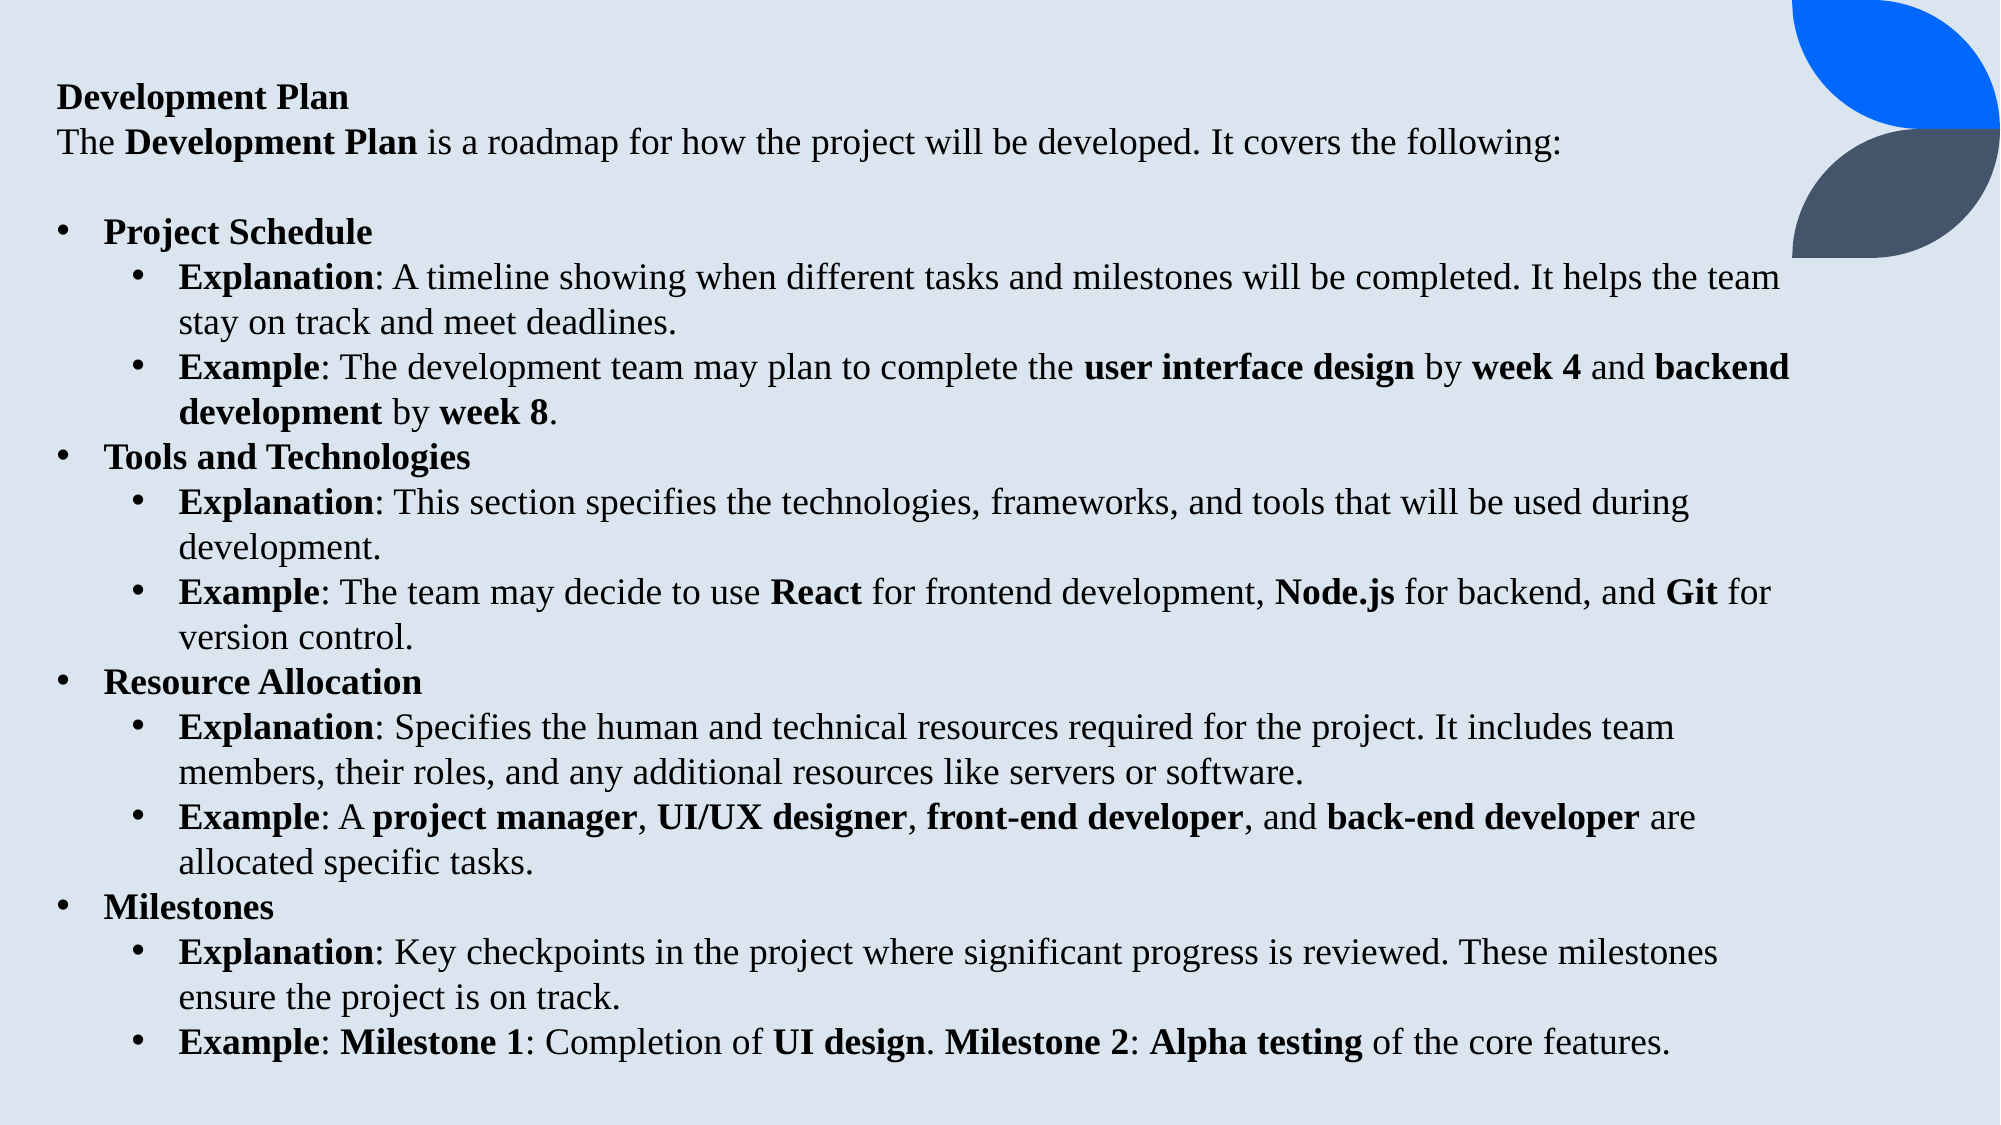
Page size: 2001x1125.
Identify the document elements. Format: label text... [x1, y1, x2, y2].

text_box Development Plan The Development Plan is a roadmap for how the project will be developed. It covers the following: Project Schedule Explanation: A timeline showing when different tasks and milestones will be completed. It helps the team stay on track and meet deadlines. Example: The development team may plan to complete the user interface design by week 4 and backend development by week 8. Tools and Technologies Explanation: This section specifies the technologies, frameworks, and tools that will be used during development. Example: The team may decide to use React for frontend development, Node.js for backend, and Git for version control. Resource Allocation Explanation: Specifies the human and technical resources required for the project. It includes team members, their roles, and any additional resources like servers or software. Example: A project manager, UI/UX designer, front-end developer, and back-end developer are allocated specific tasks. Milestones Explanation: Key checkpoints in the project where significant progress is reviewed. These milestones ensure the project is on track. Example: Milestone 1: Completion of UI design. Milestone 2: Alpha testing of the core features. [41, 64, 1837, 1118]
